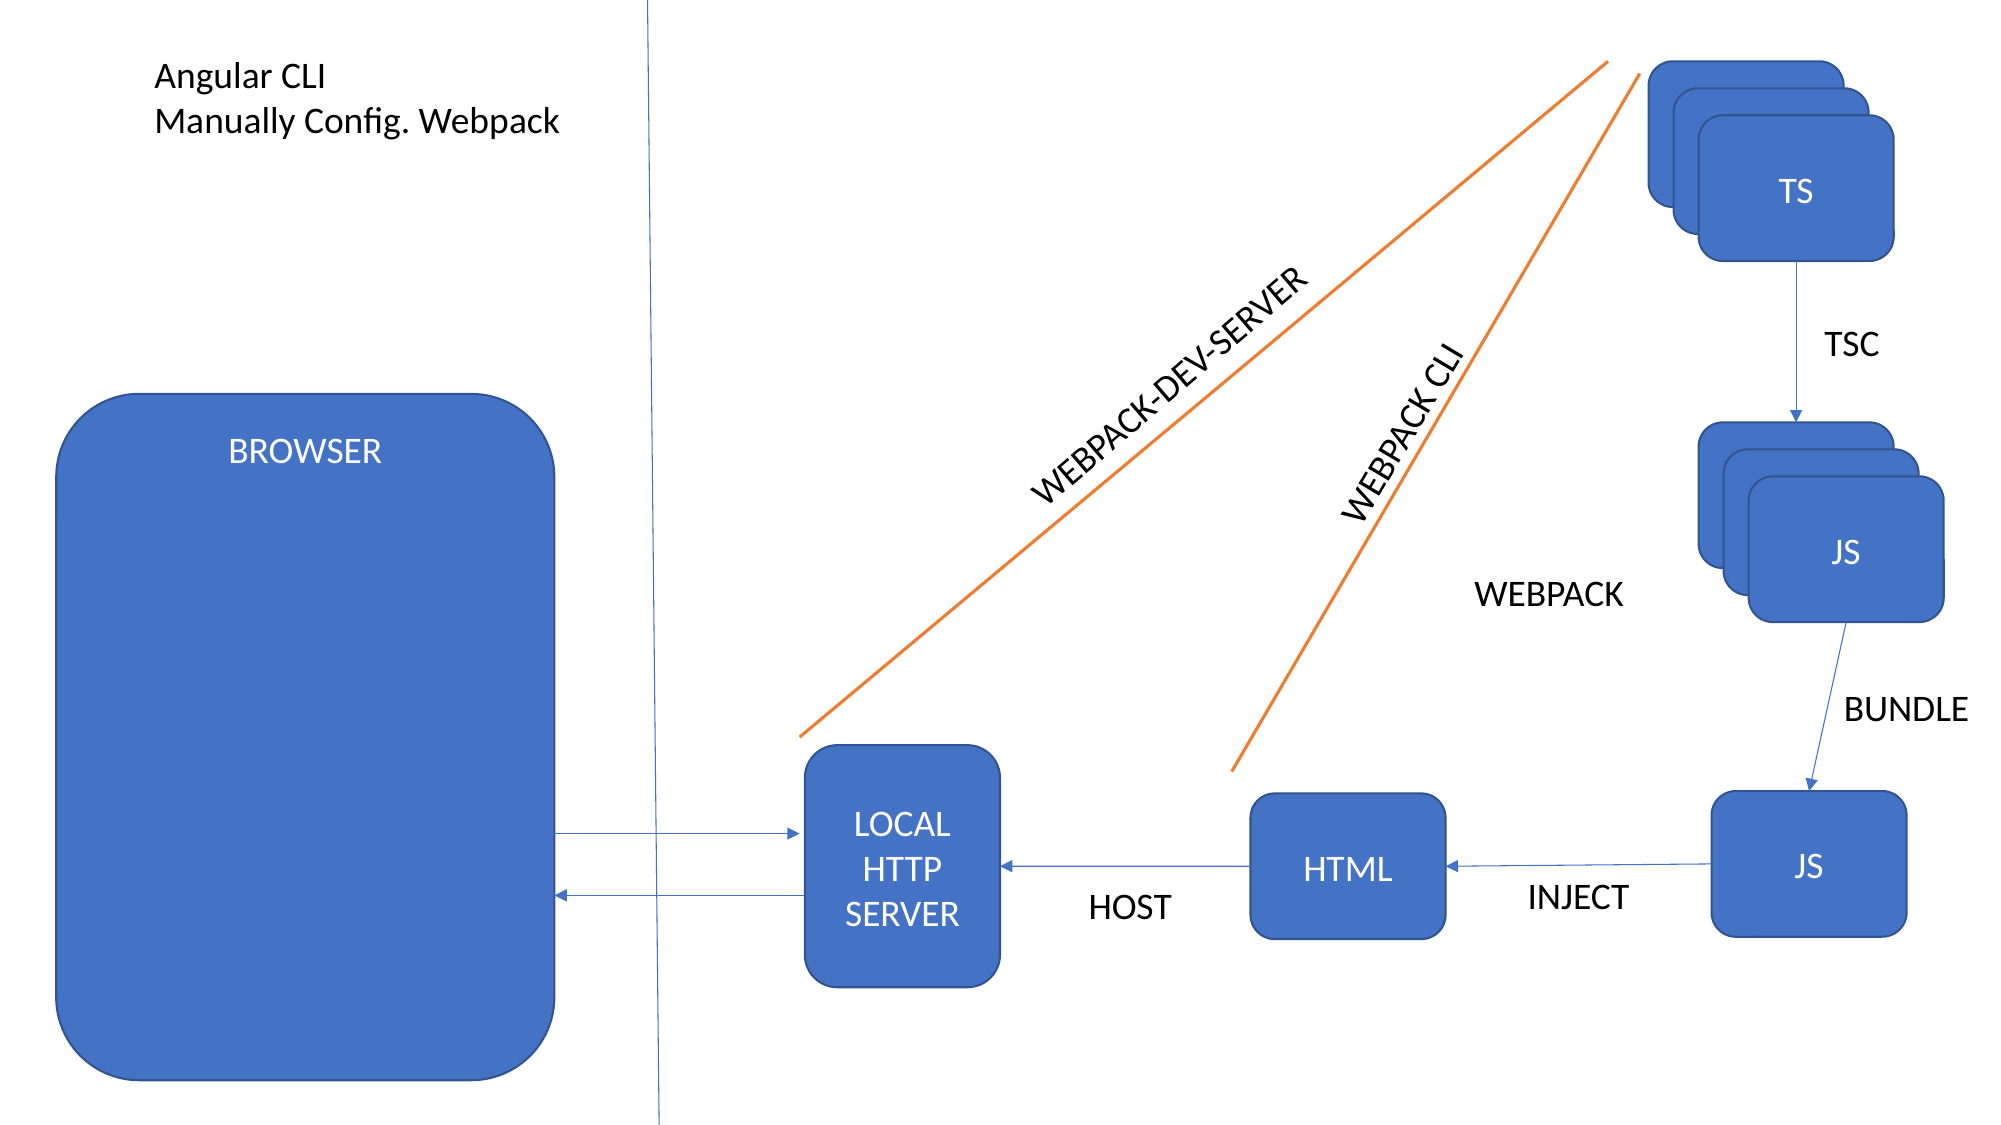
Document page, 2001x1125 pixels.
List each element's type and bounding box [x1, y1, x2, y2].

text_box [56, 0, 1986, 1125]
